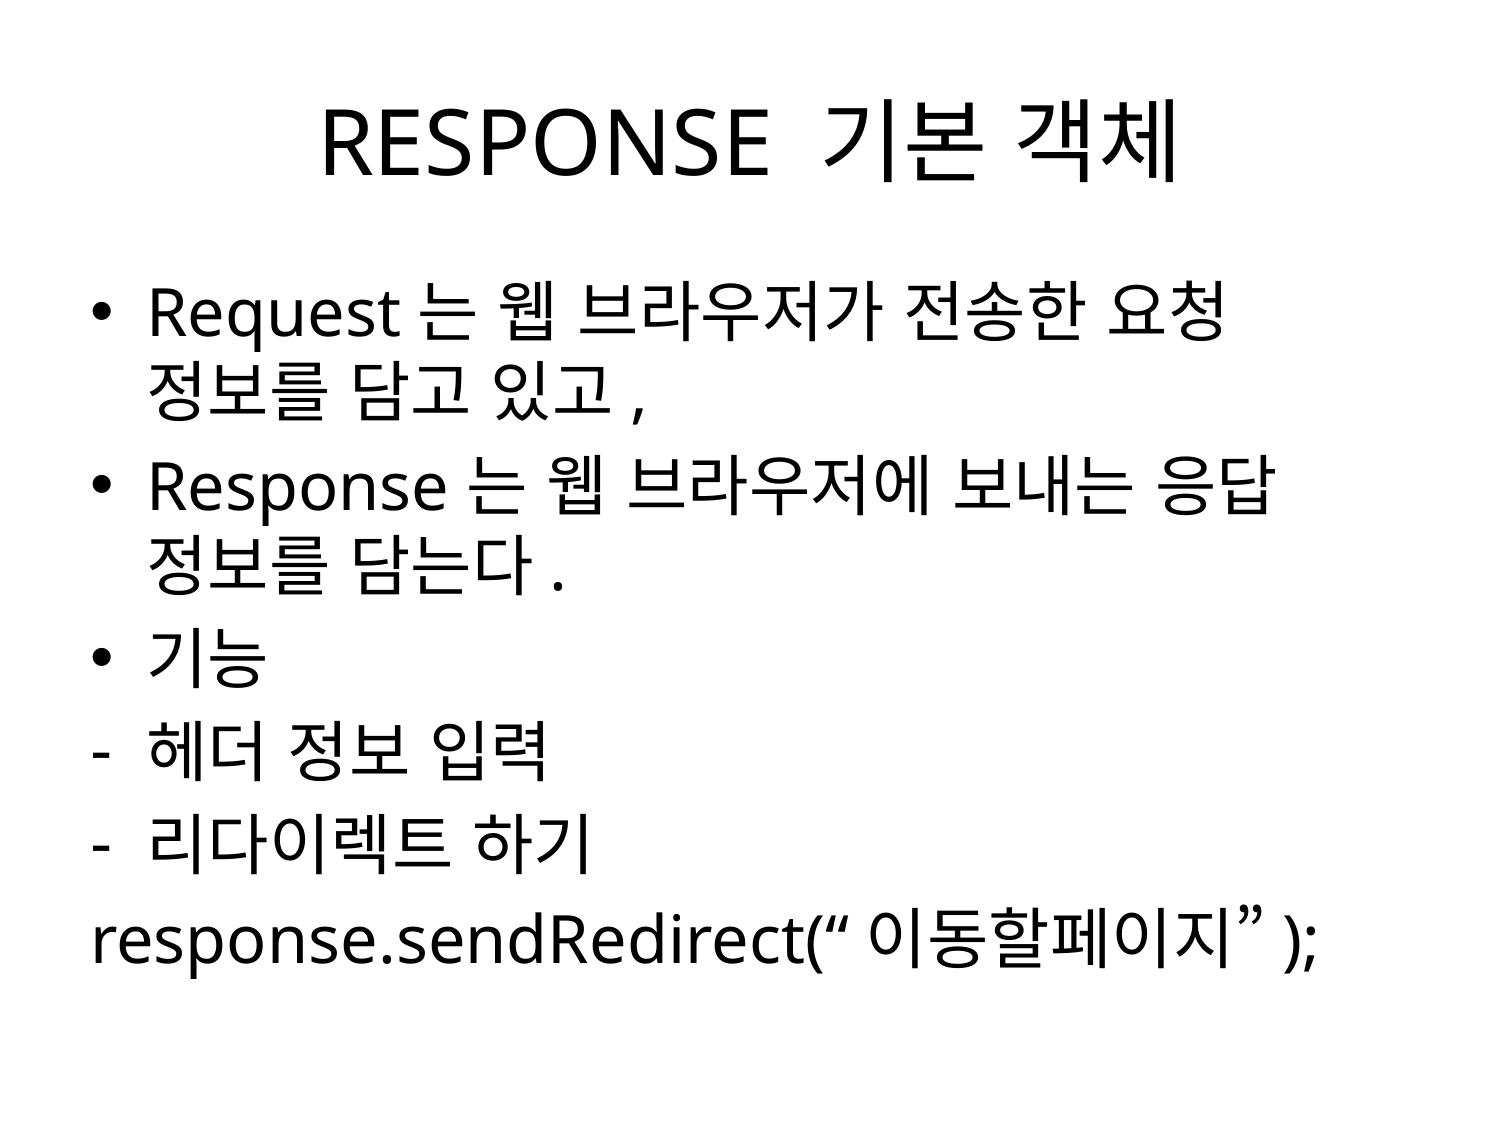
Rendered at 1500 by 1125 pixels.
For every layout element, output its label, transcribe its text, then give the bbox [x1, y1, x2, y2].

title RESPONSE 기본 객체 [75, 45, 1425, 233]
list Request는 웹 브라우저가 전송한 요청 정보를 담고 있고, Response는 웹 브라우저에 보내는 응답 정보를 담는다. 기능 헤더 정보 입력 리다이렉트 하기 response.sendRedirect(“이동할페이지”); [75, 262, 1425, 1005]
